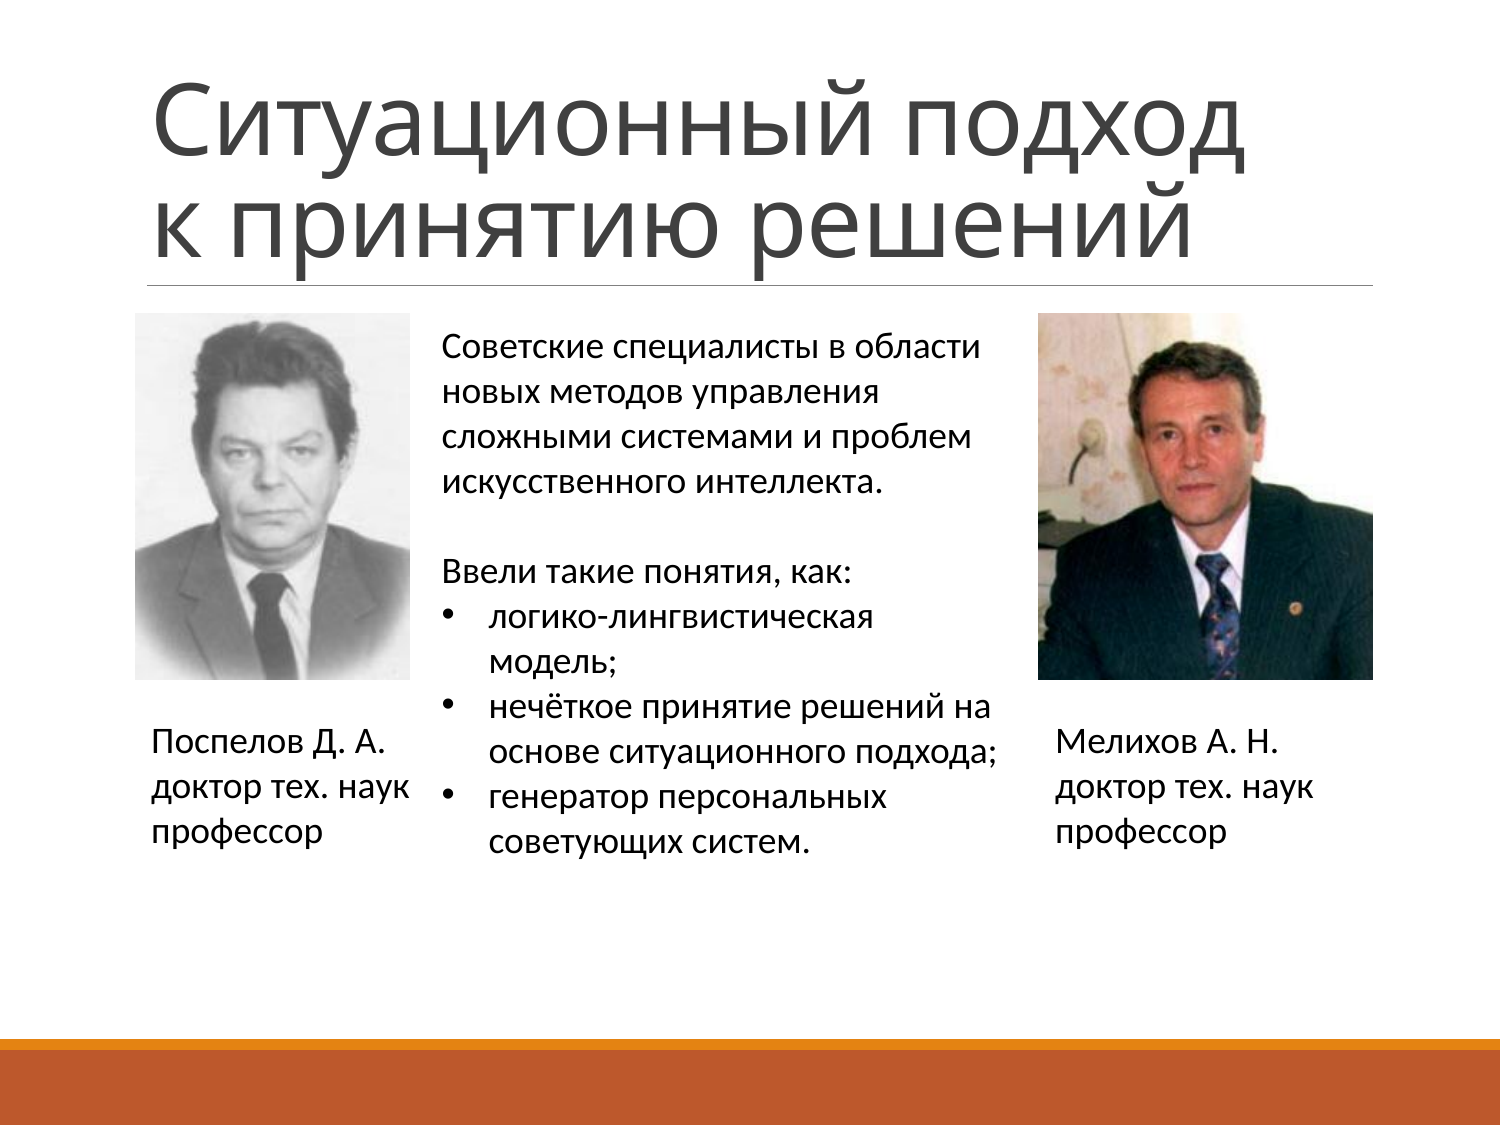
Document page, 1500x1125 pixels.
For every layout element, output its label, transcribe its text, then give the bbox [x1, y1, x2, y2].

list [134, 312, 411, 681]
text_box Мелихов А. Н. доктор тех. наук профессор [1040, 708, 1330, 859]
picture [1038, 312, 1373, 681]
title Ситуационный подход к принятию решений [135, 47, 1373, 285]
text_box Советские специалисты в области новых методов управления сложными системами и проблем искусственного интеллекта. Ввели такие понятия, как: логико-лингвистическая модель; нечёткое принятие решений на основе ситуационного подхода; генератор персональных советующих систем. [426, 313, 1022, 1004]
text_box Поспелов Д. А. доктор тех. наук профессор [136, 708, 426, 859]
